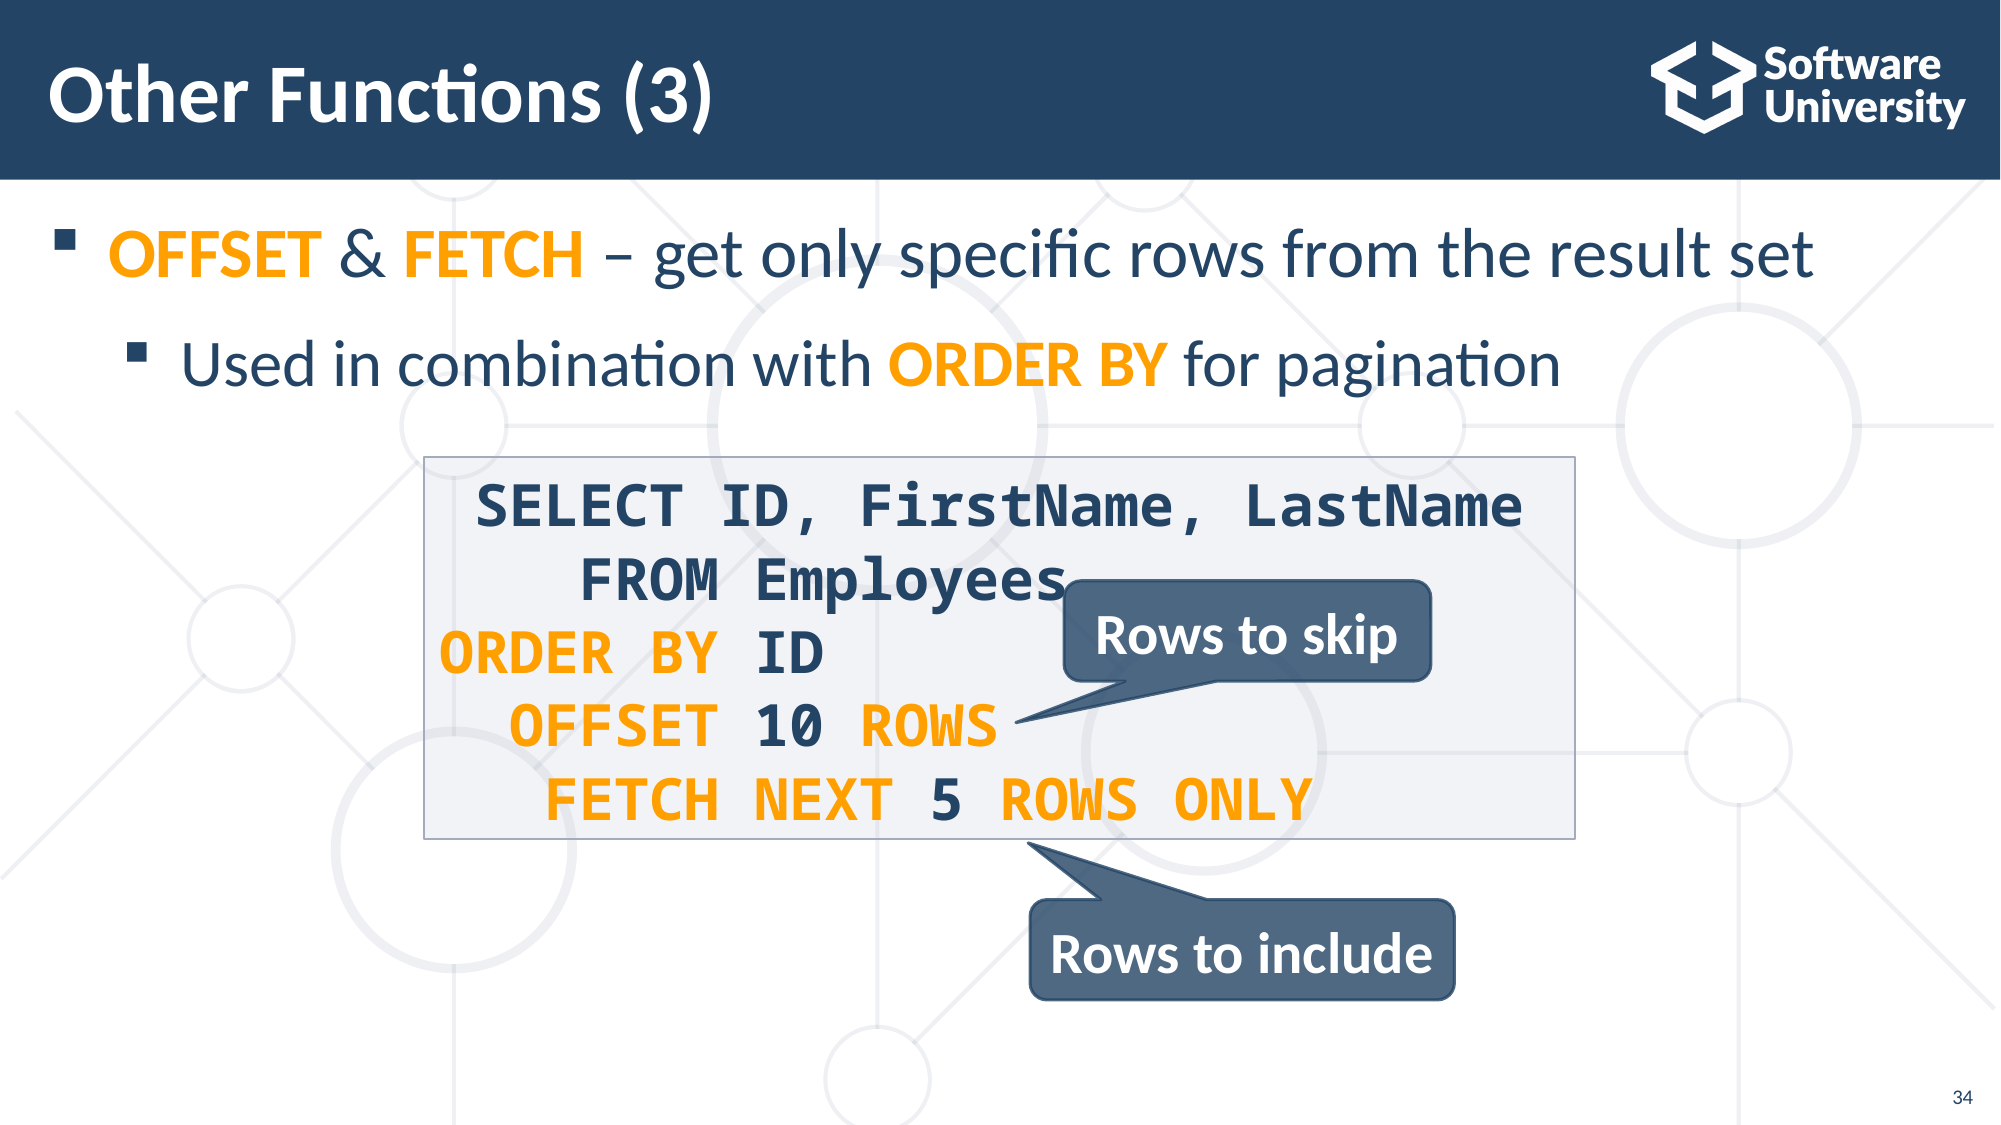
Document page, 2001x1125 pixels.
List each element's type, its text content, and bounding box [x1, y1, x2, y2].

text_box Rows to skip [1013, 578, 1433, 725]
title Other Functions (3) [31, 16, 1625, 162]
list OFFSET & FETCH – get only specific rows from the result set Used in combination with ORDER BY for pagination [31, 196, 1970, 1104]
slide_number 34 [1927, 1067, 1989, 1117]
text_box SELECT ID, FirstName, LastName FROM Employees ORDER BY ID OFFSET 10 ROWS FETCH NEXT 5 ROWS ONLY [424, 457, 1575, 840]
picture [1651, 41, 1966, 134]
text_box Rows to include [1026, 840, 1457, 1003]
